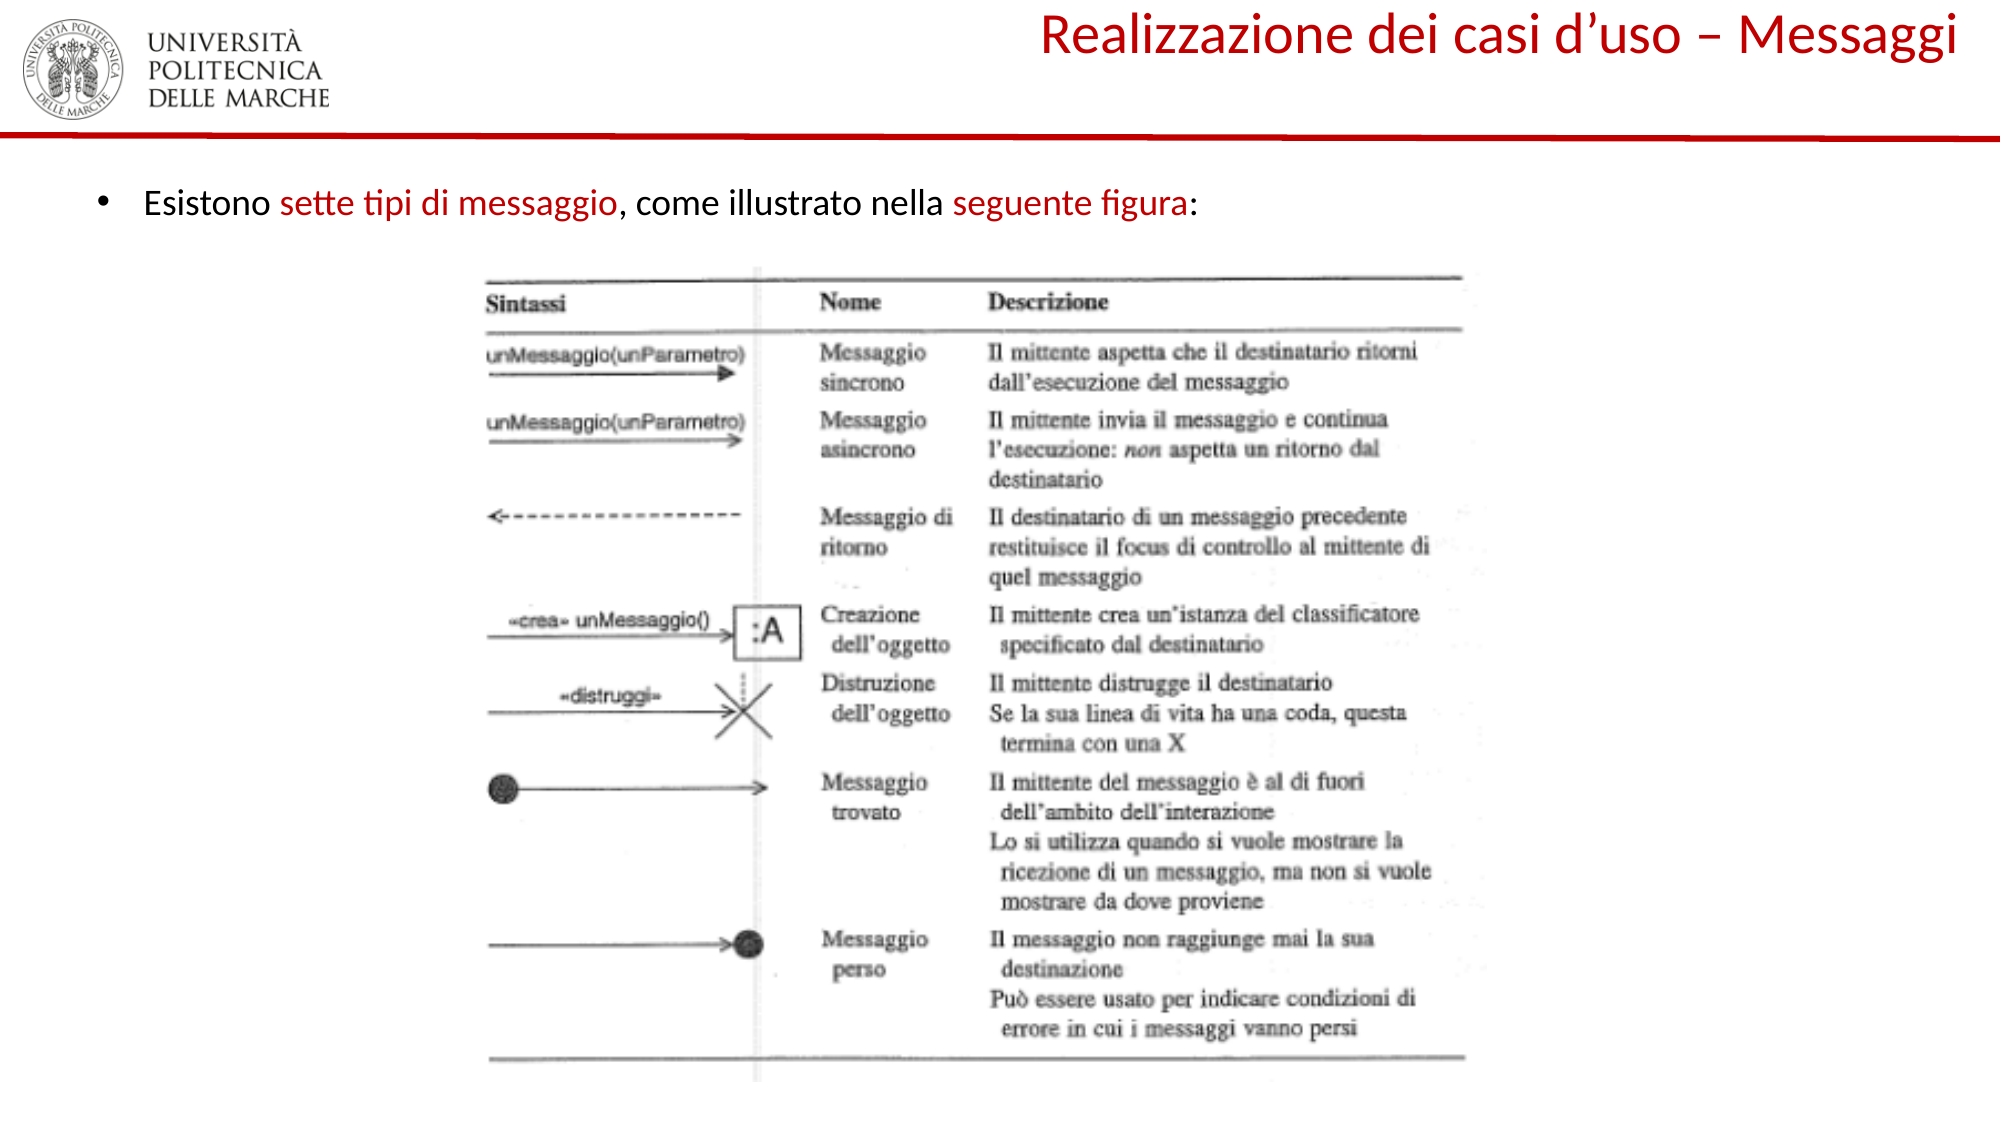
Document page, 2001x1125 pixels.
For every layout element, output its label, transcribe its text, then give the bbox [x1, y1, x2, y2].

picture [463, 243, 1487, 1082]
picture [23, 17, 329, 122]
text_box Esistono sette tipi di messaggio, come illustrato nella seguente figura: [82, 170, 1932, 276]
text_box Realizzazione dei casi d’uso – Messaggi [1025, 0, 1974, 73]
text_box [0, 135, 2000, 139]
